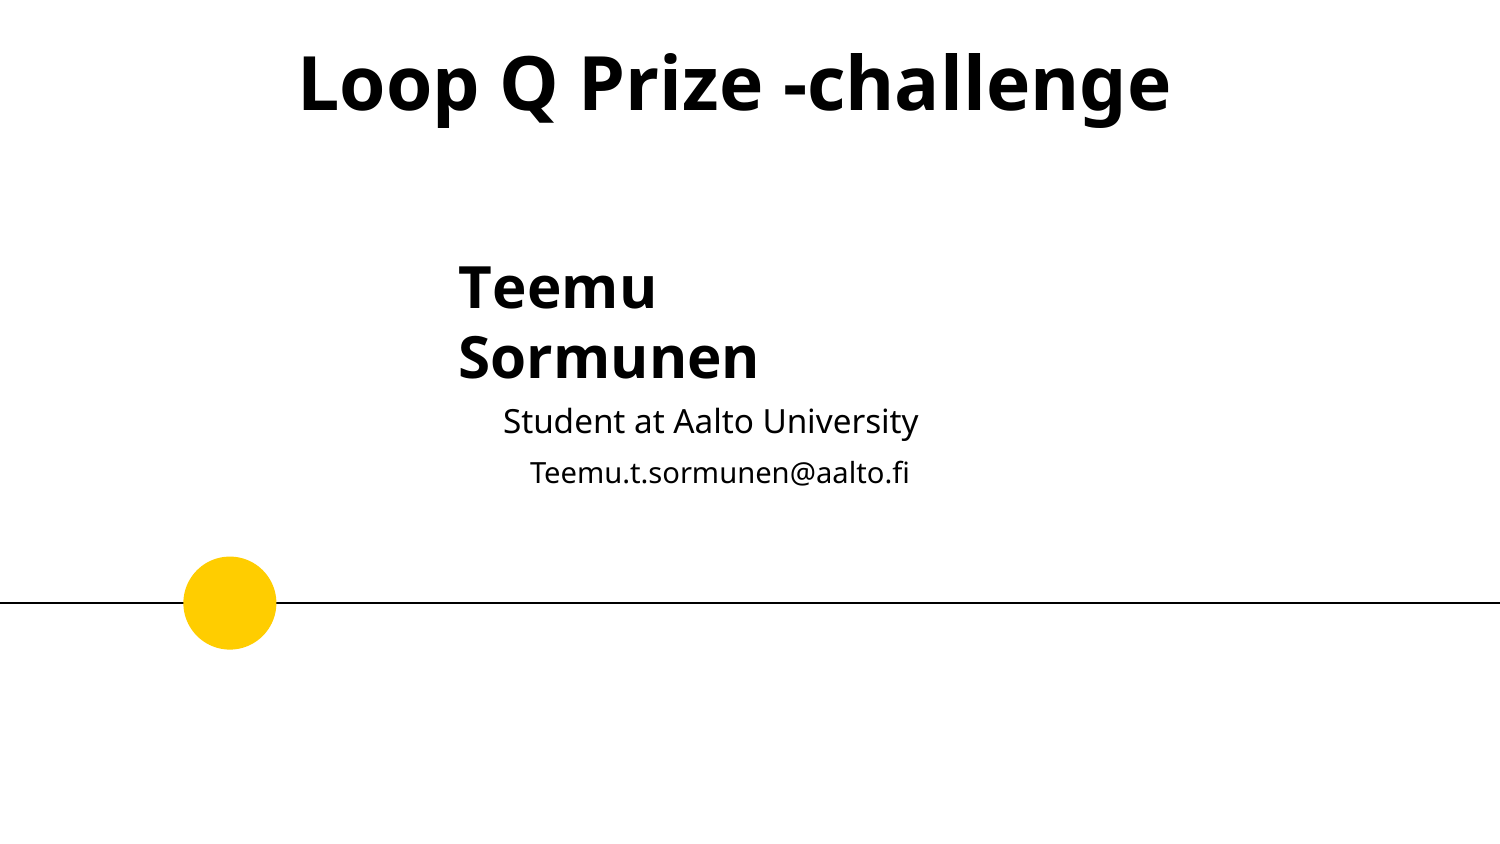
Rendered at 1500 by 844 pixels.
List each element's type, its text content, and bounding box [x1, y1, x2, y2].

text_box Student at Aalto University [425, 356, 998, 455]
text_box Teemu.t.sormunen@aalto.fi [433, 405, 1007, 505]
title Loop Q Prize -challenge [282, 41, 1218, 141]
text_box Teemu Sormunen [444, 306, 979, 356]
